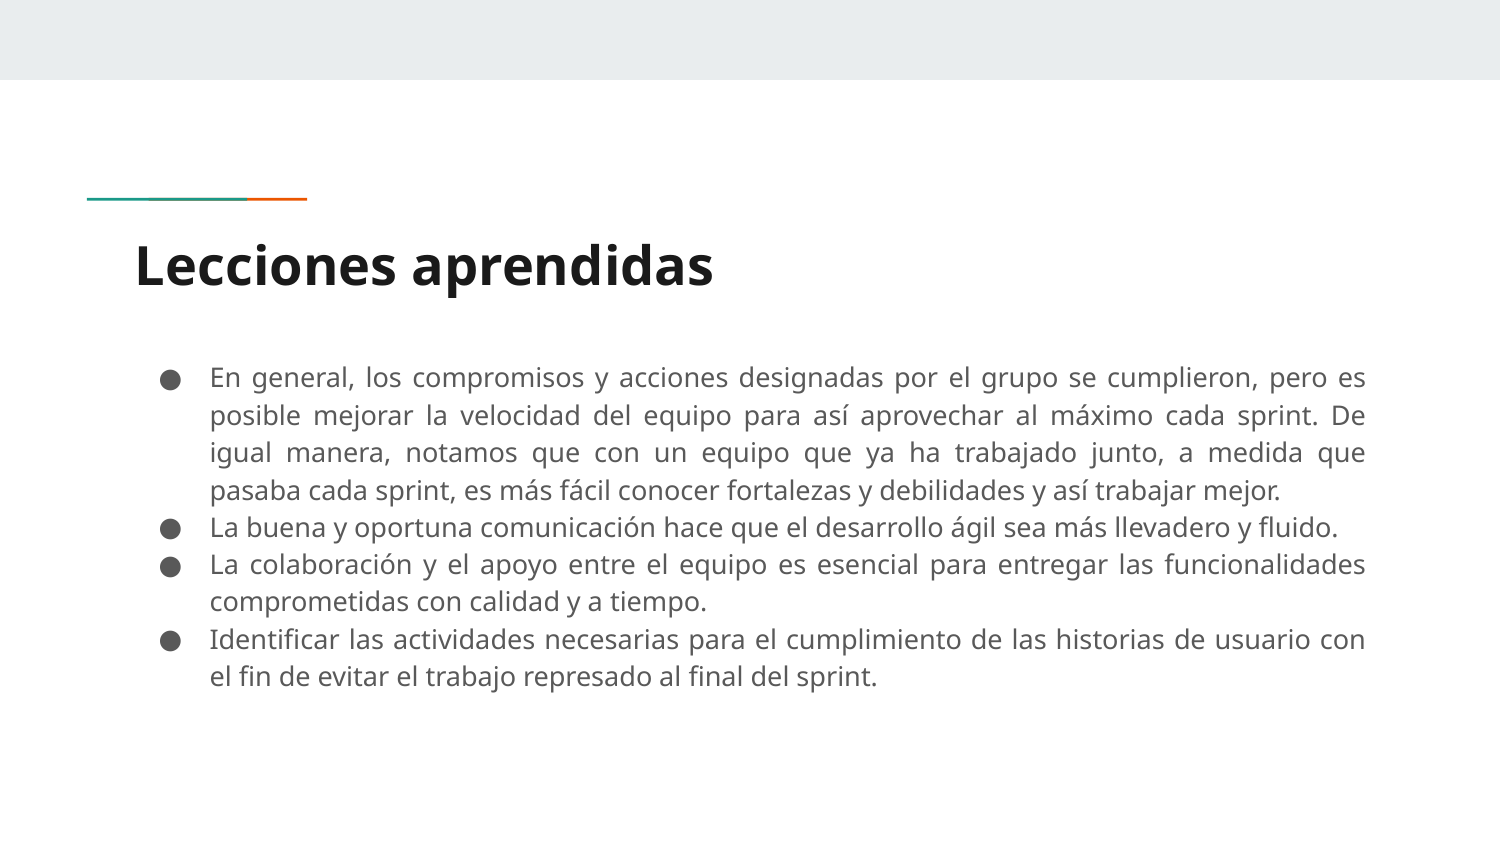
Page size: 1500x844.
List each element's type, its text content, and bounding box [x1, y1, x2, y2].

list En general, los compromisos y acciones designadas por el grupo se cumplieron, pero es posible mejorar la velocidad del equipo para así aprovechar al máximo cada sprint. De igual manera, notamos que con un equipo que ya ha trabajado junto, a medida que pasaba cada sprint, es más fácil conocer fortalezas y debilidades y así trabajar mejor. La buena y oportuna comunicación hace que el desarrollo ágil sea más llevadero y fluido. La colaboración y el apoyo entre el equipo es esencial para entregar las funcionalidades comprometidas con calidad y a tiempo. Identificar las actividades necesarias para el cumplimiento de las historias de usuario con el fin de evitar el trabajo represado al final del sprint. [119, 341, 1381, 712]
title Lecciones aprendidas [119, 216, 1381, 305]
